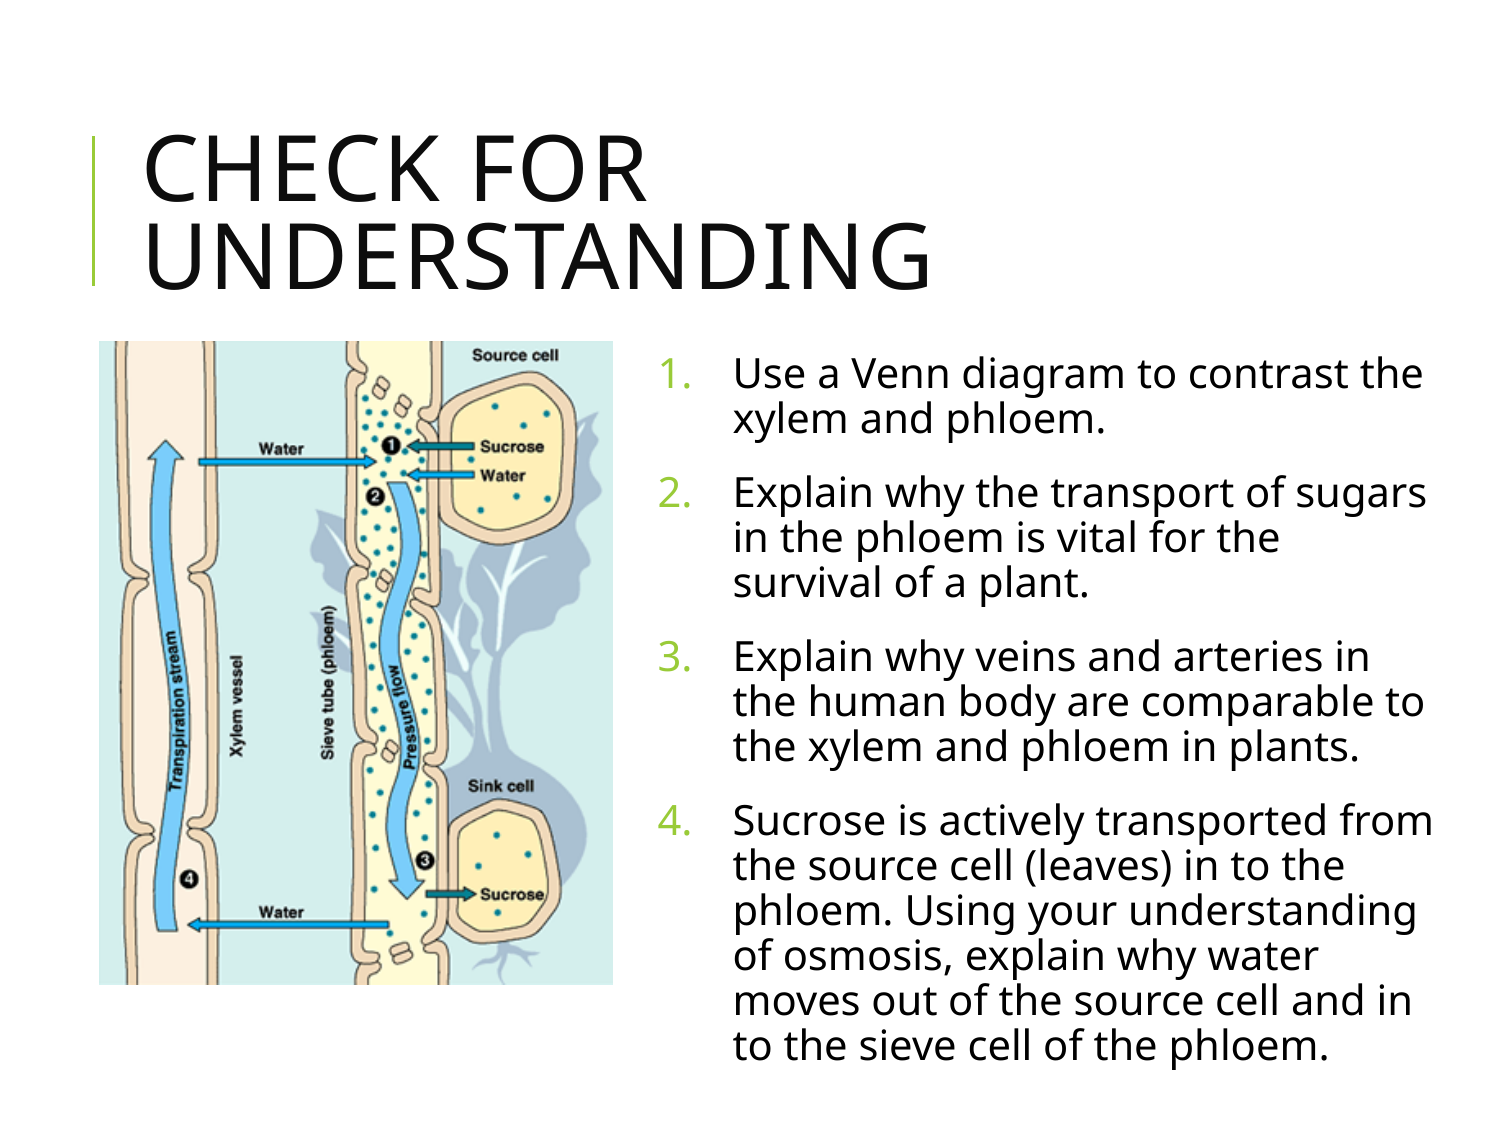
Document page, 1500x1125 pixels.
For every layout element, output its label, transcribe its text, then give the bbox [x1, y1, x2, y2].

title Check for understanding [126, 96, 1322, 342]
picture [99, 341, 613, 986]
list Use a Venn diagram to contrast the xylem and phloem. Explain why the transport of sugars in the phloem is vital for the survival of a plant. Explain why veins and arteries in the human body are comparable to the xylem and phloem in plants. Sucrose is actively transported from the source cell (leaves) in to the phloem. Using your understanding of osmosis, explain why water moves out of the source cell and in to the sieve cell of the phloem. [650, 344, 1449, 1005]
